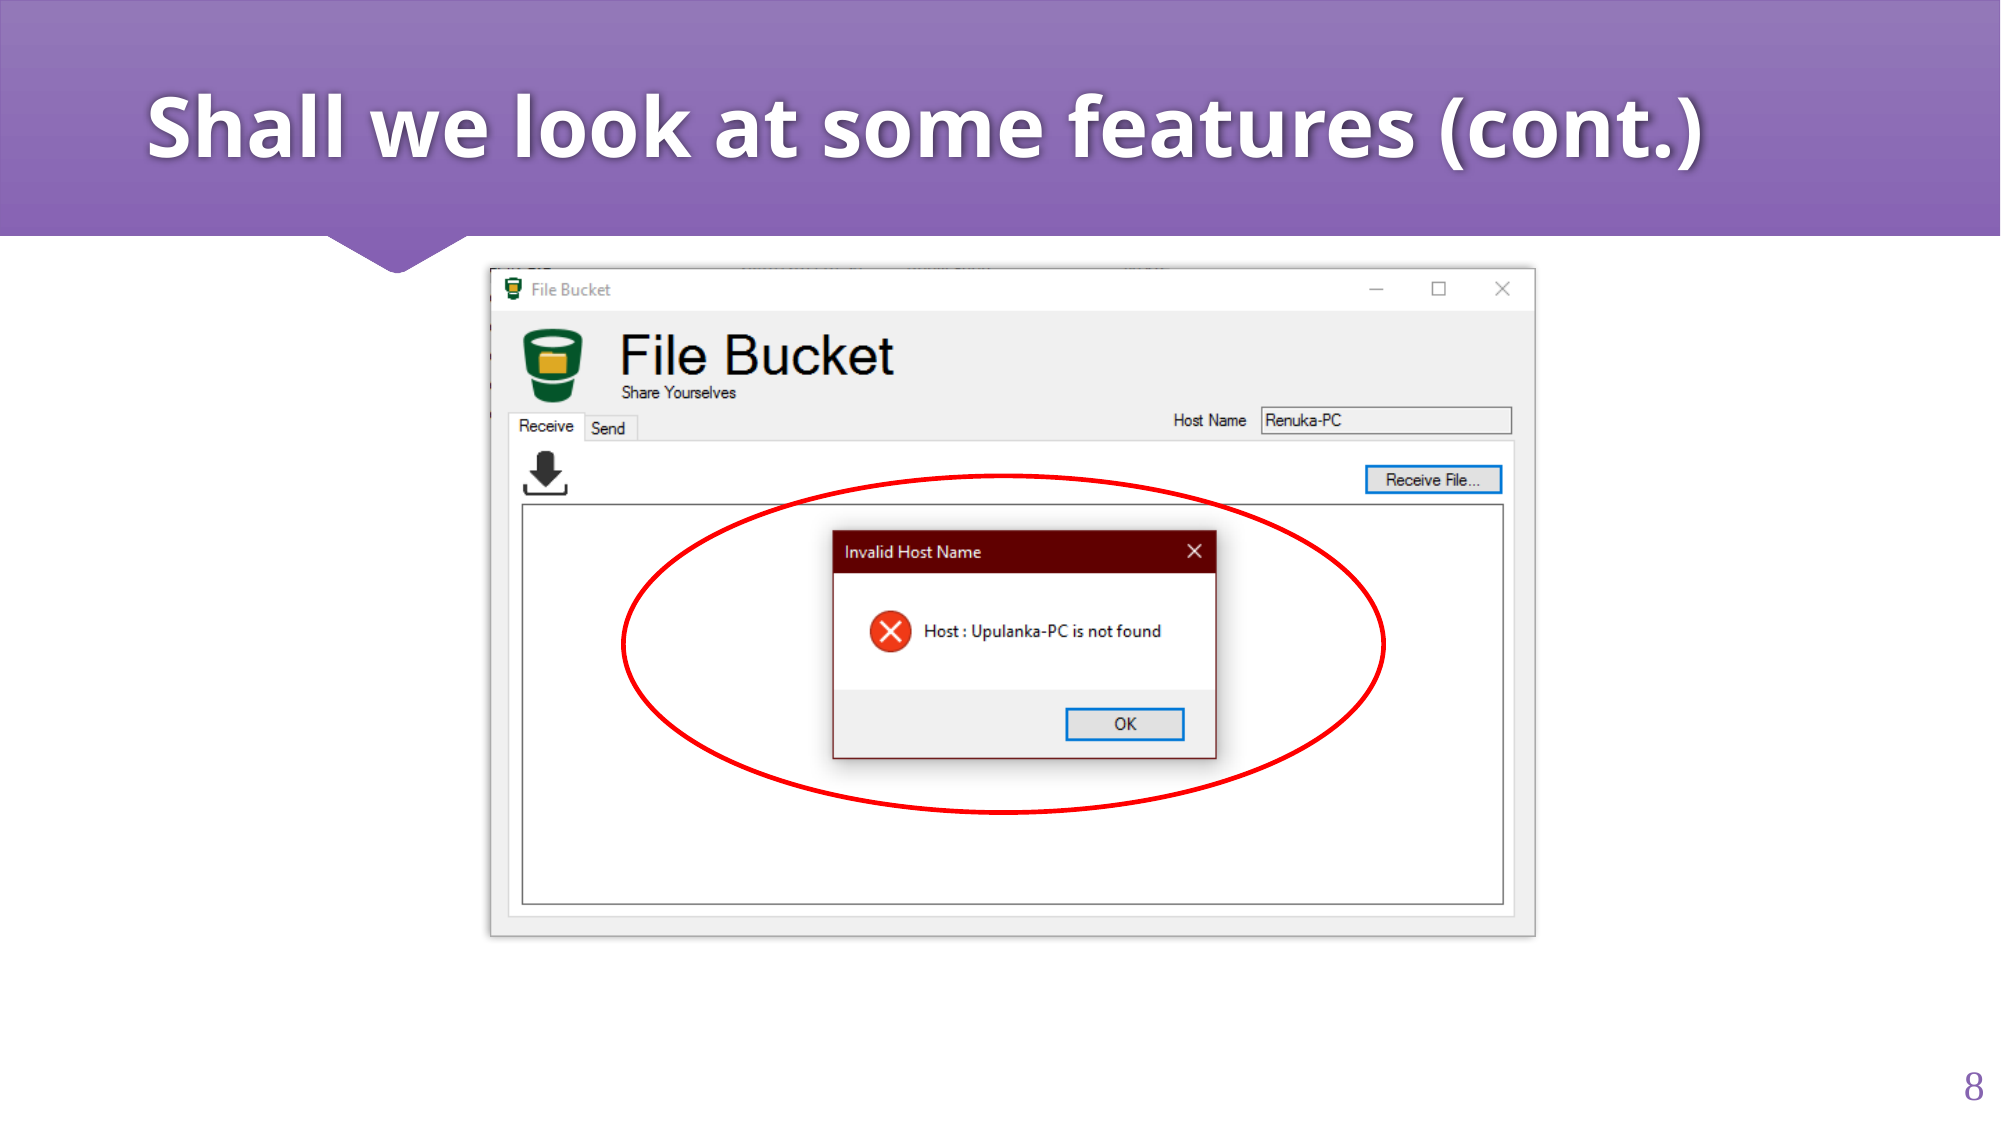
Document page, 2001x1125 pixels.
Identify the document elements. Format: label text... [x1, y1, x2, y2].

slide_number 8 [1825, 1030, 2000, 1111]
title Shall we look at some features (cont.) [131, 22, 1866, 182]
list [490, 268, 1535, 937]
